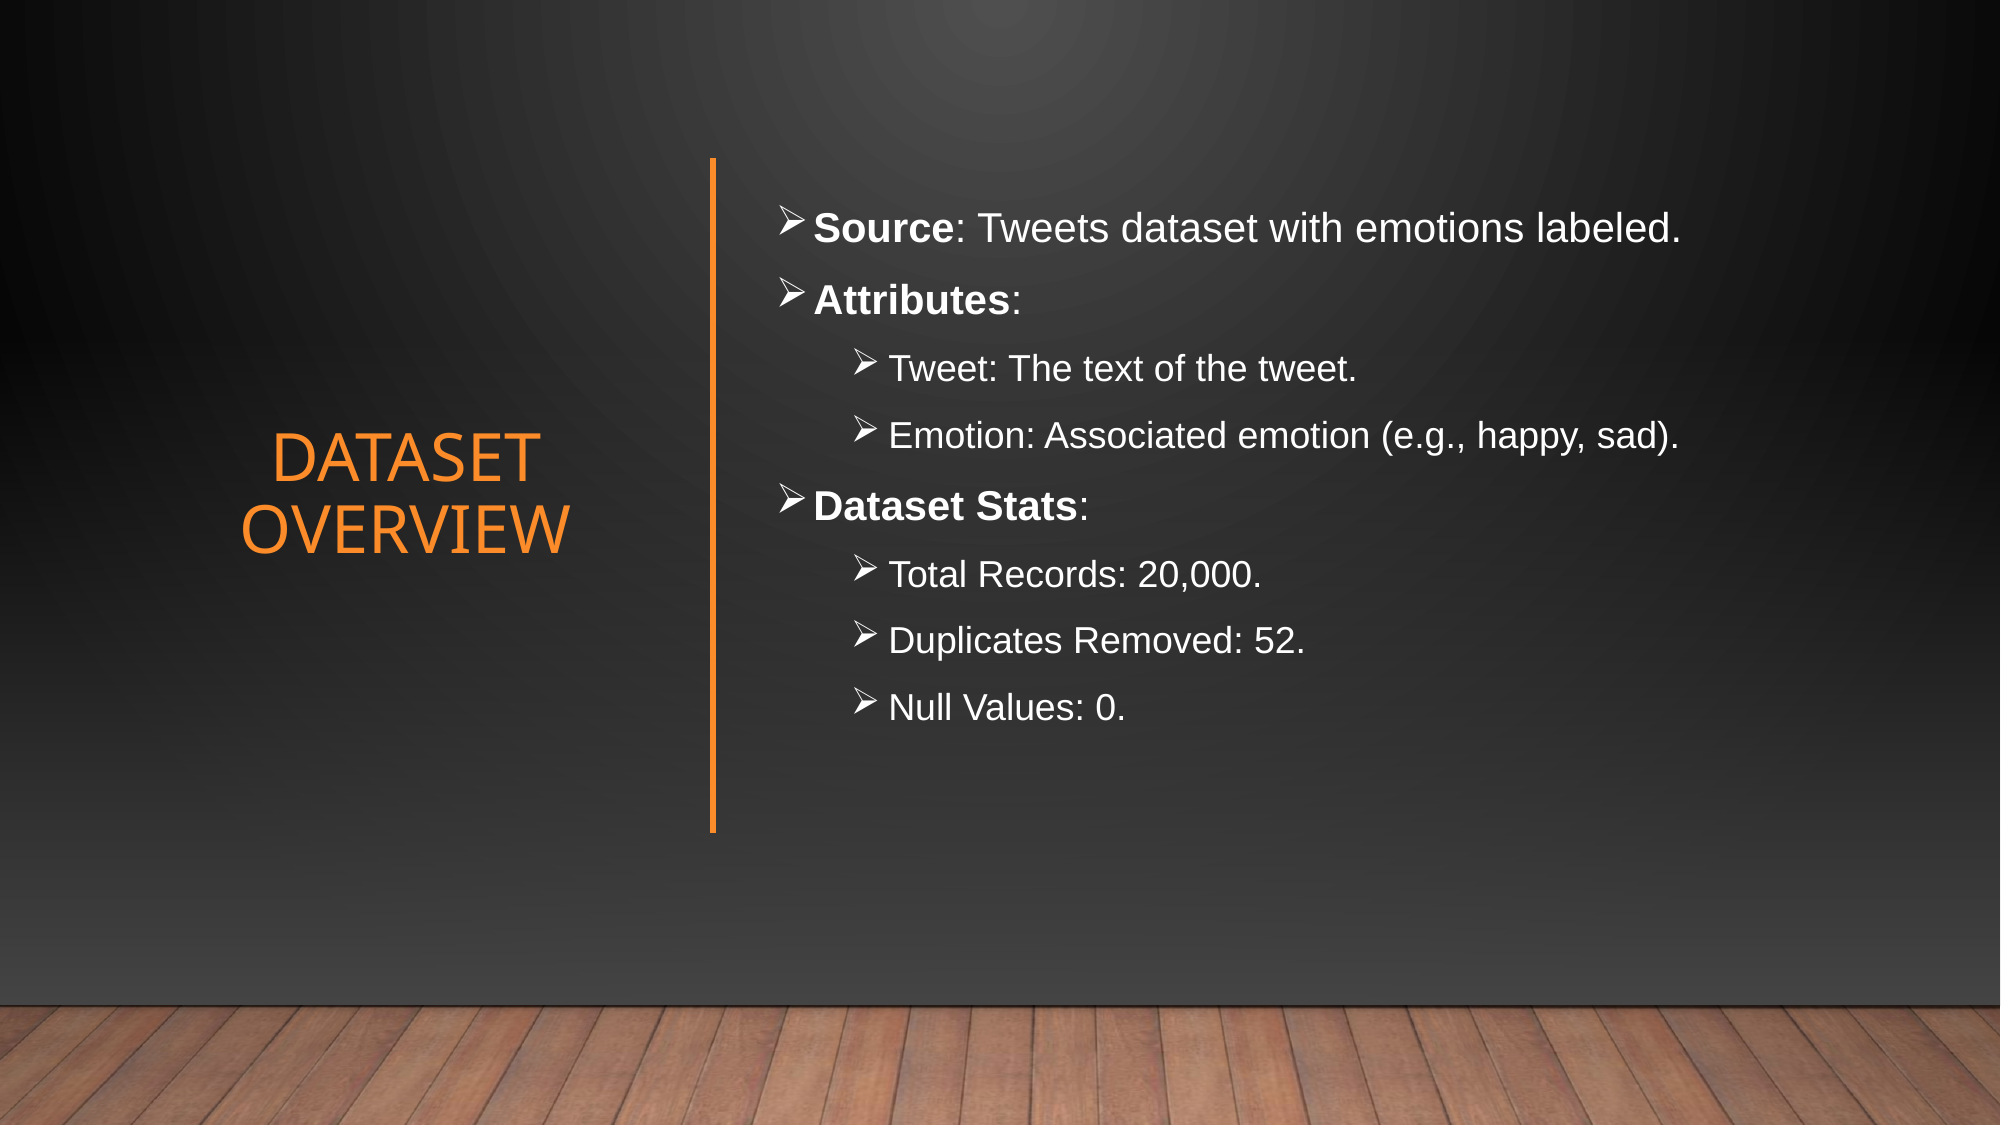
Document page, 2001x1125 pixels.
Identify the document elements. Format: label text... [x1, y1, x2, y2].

text_box [0, 0, 2000, 330]
list Source: Tweets dataset with emotions labeled. Attributes: Tweet: The text of the tweet. Emotion: Associated emotion (e.g., happy, sad). Dataset Stats: Total Records: 20,000. Duplicates Removed: 52. Null Values: 0. [760, 131, 1762, 859]
picture [0, 1005, 2000, 1125]
title Dataset Overview [146, 131, 665, 859]
text_box [0, 330, 2000, 1005]
